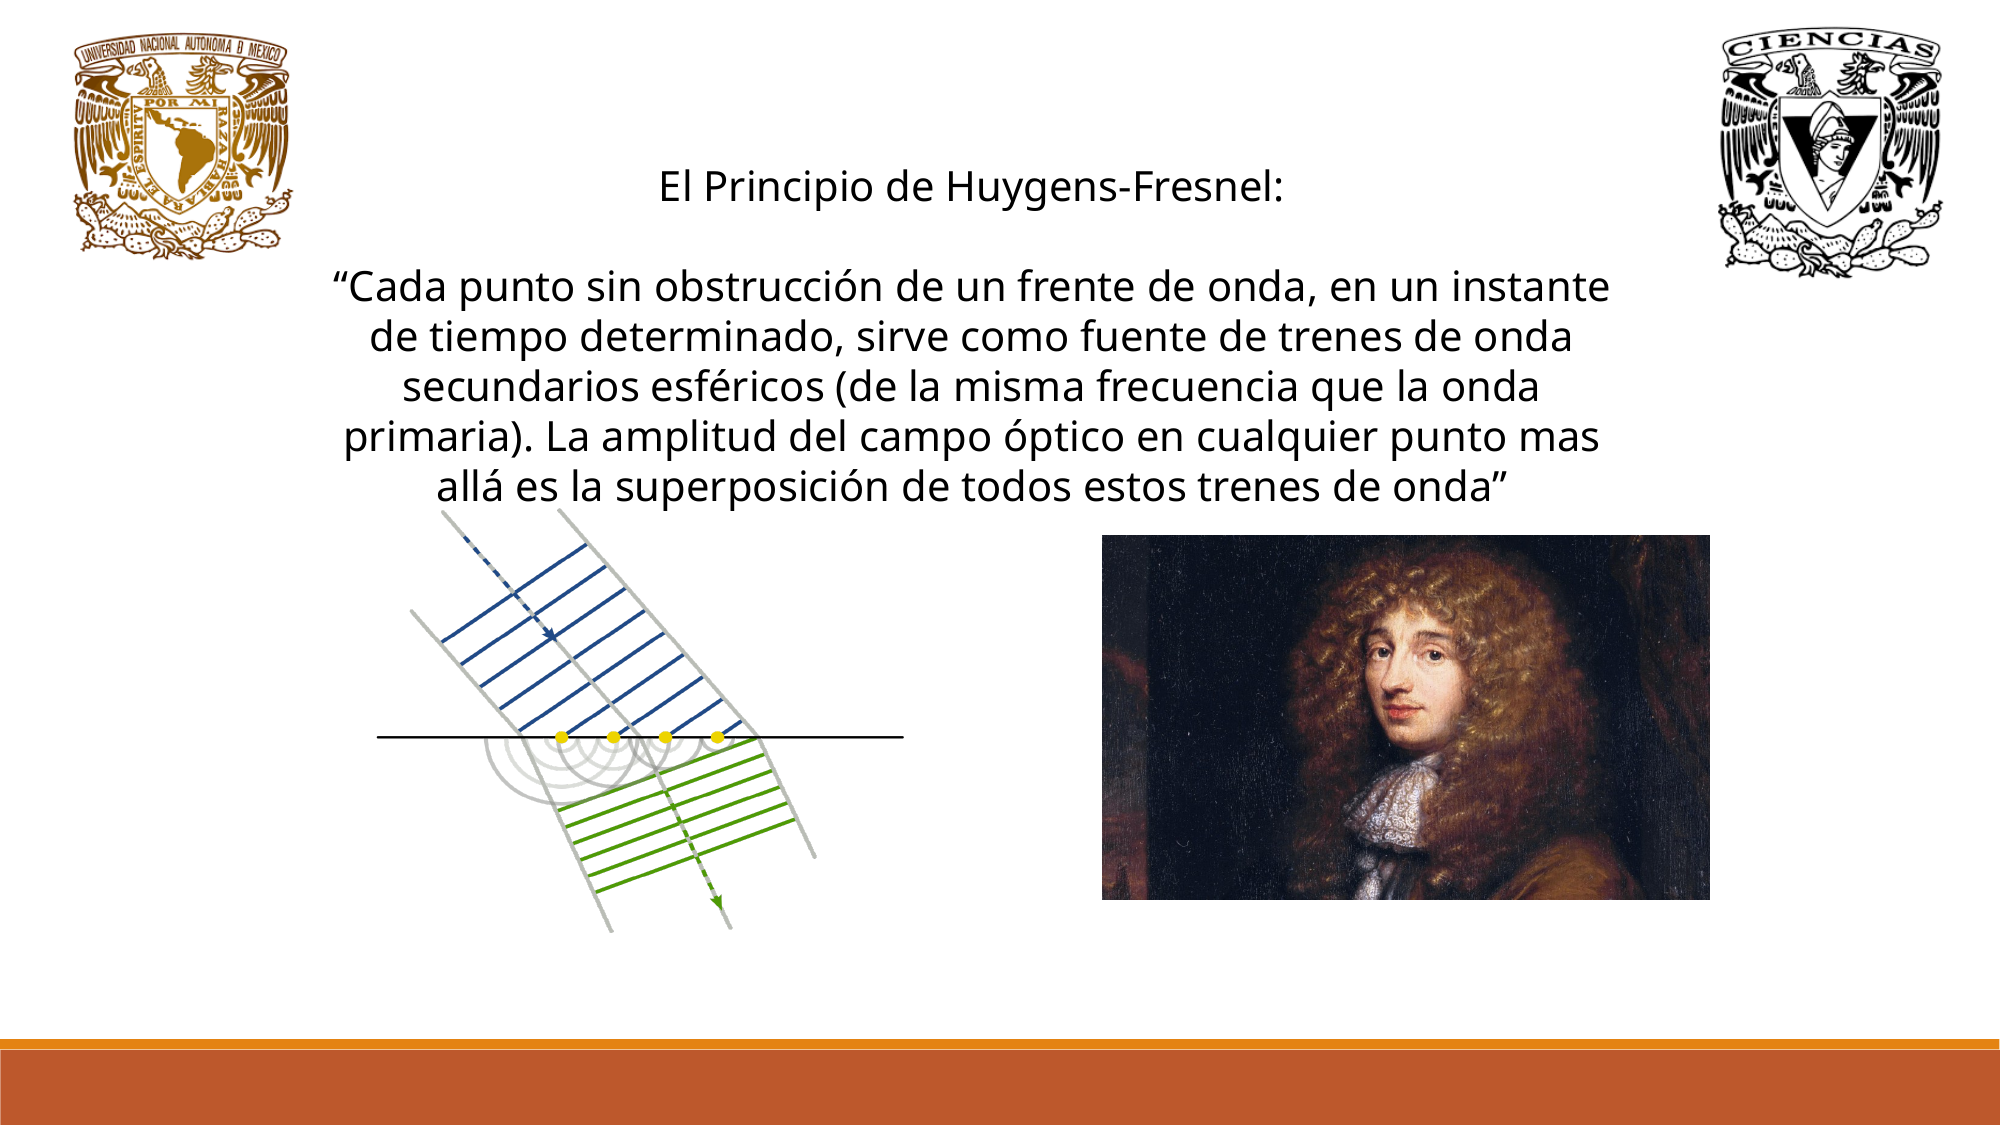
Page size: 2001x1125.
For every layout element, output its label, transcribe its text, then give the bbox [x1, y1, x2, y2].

picture [60, 29, 301, 270]
picture [299, 479, 978, 957]
text_box El Principio de Huygens-Fresnel: “Cada punto sin obstrucción de un frente de onda, en un instante de tiempo determinado, sirve como fuente de trenes de onda secundarios esféricos (de la misma frecuencia que la onda primaria). La amplitud del campo óptico en cualquier punto mas allá es la superposición de todos estos trenes de onda” [300, 152, 1645, 518]
picture [1101, 534, 1710, 901]
picture [1708, 13, 1953, 292]
